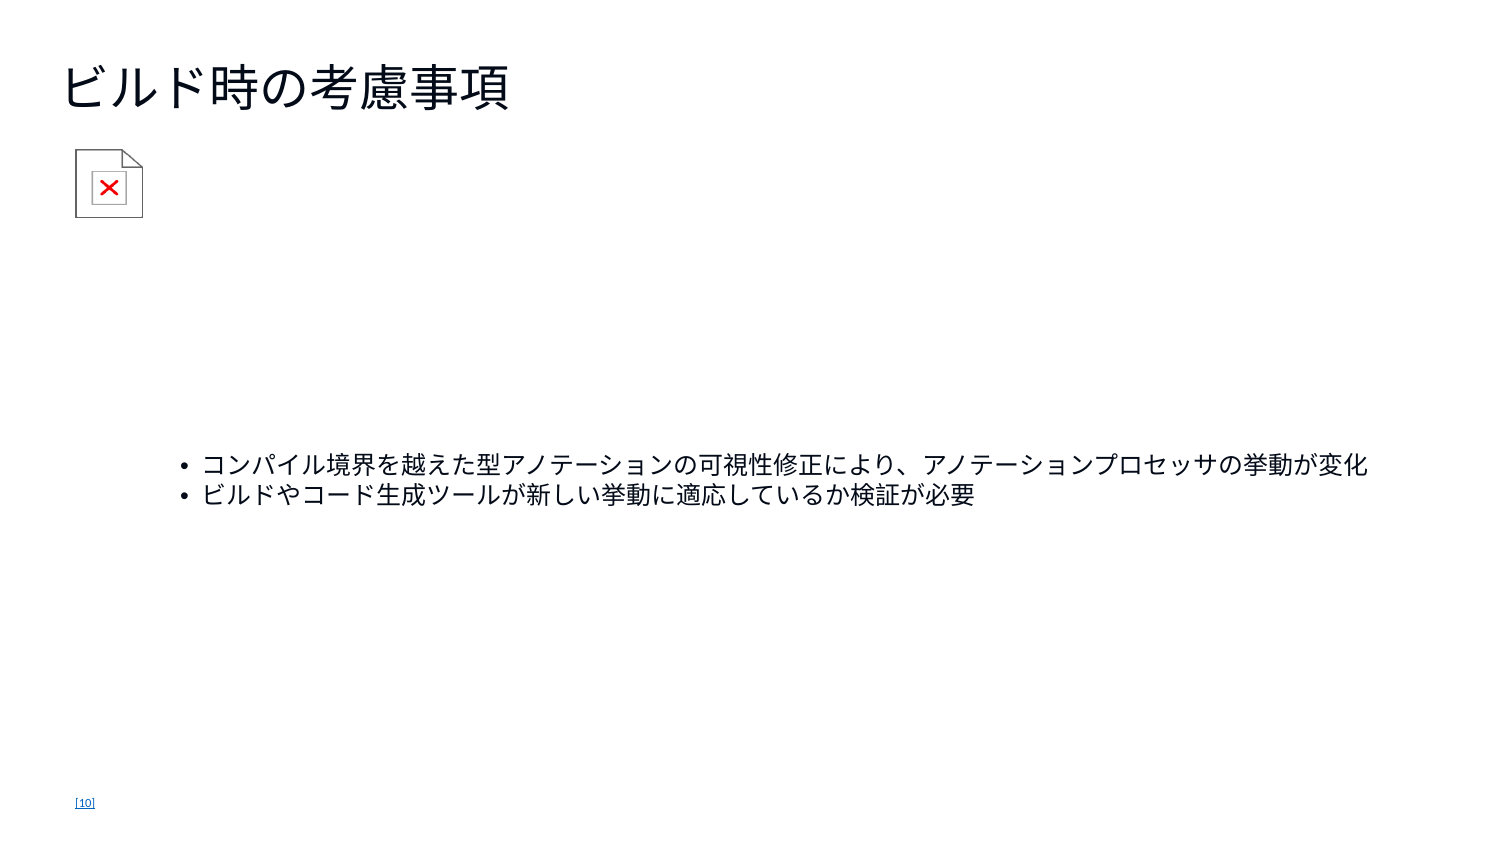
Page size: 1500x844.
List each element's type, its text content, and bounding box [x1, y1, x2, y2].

picture [74, 149, 143, 218]
text_box [10] [74, 783, 1425, 822]
text_box ビルド時の考慮事項 [44, 45, 1455, 128]
text_box • コンパイル境界を越えた型アノテーションの可視性修正により、アノテーションプロセッサの挙動が変化 • ビルドやコード生成ツールが新しい挙動に適応しているか検証が必要 [179, 239, 1410, 720]
